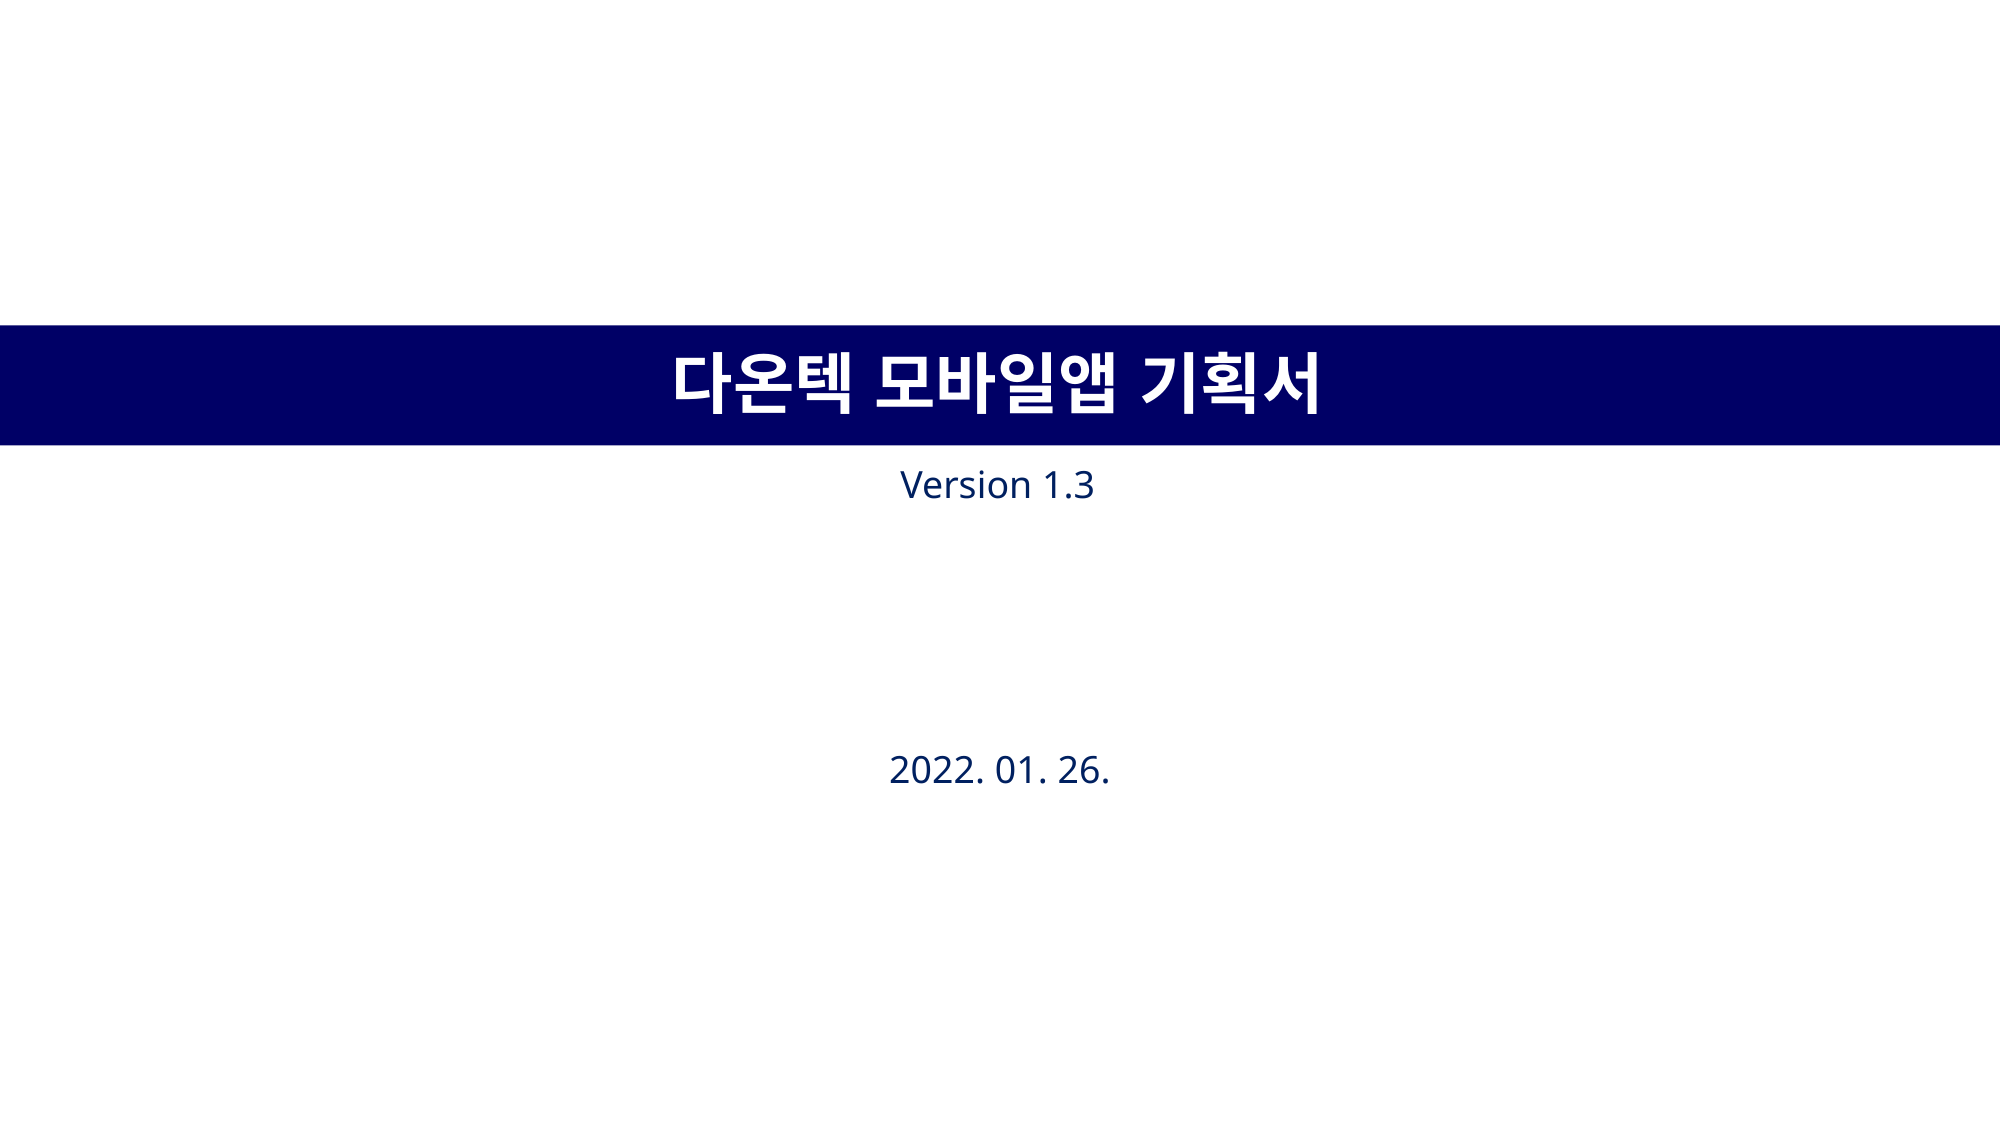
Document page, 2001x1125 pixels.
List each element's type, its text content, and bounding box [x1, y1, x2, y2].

text_box [0, 325, 2000, 446]
text_box 2022. 01. 26. [700, 738, 1299, 798]
text_box 다온텍 모바일앱 기획서 Version 1.3 [382, 334, 1614, 514]
